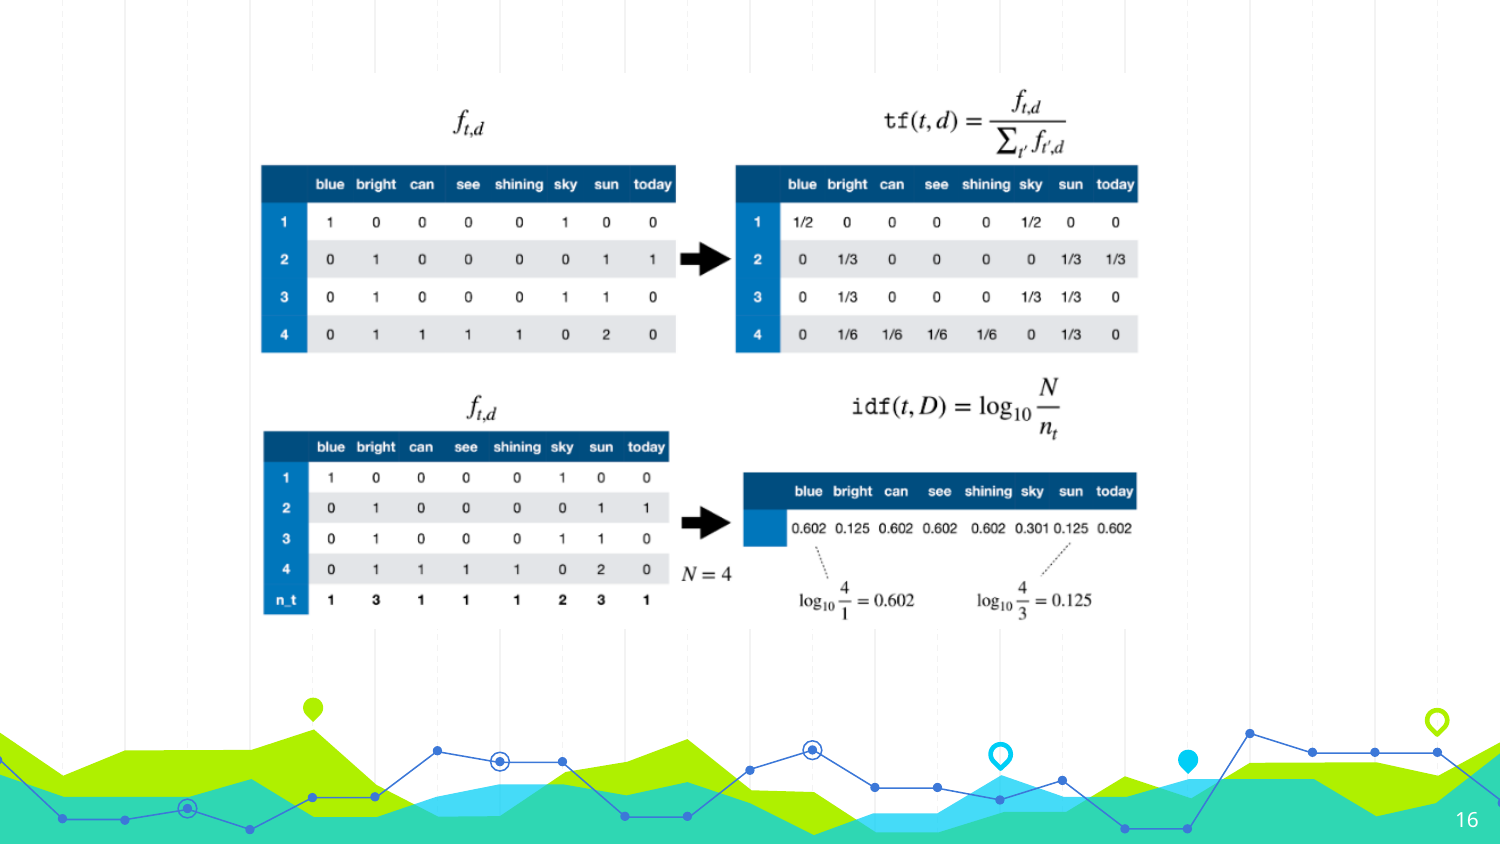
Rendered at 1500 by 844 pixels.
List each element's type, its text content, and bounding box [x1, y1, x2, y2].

picture [251, 73, 1151, 629]
slide_number ‹#› [1403, 791, 1494, 844]
